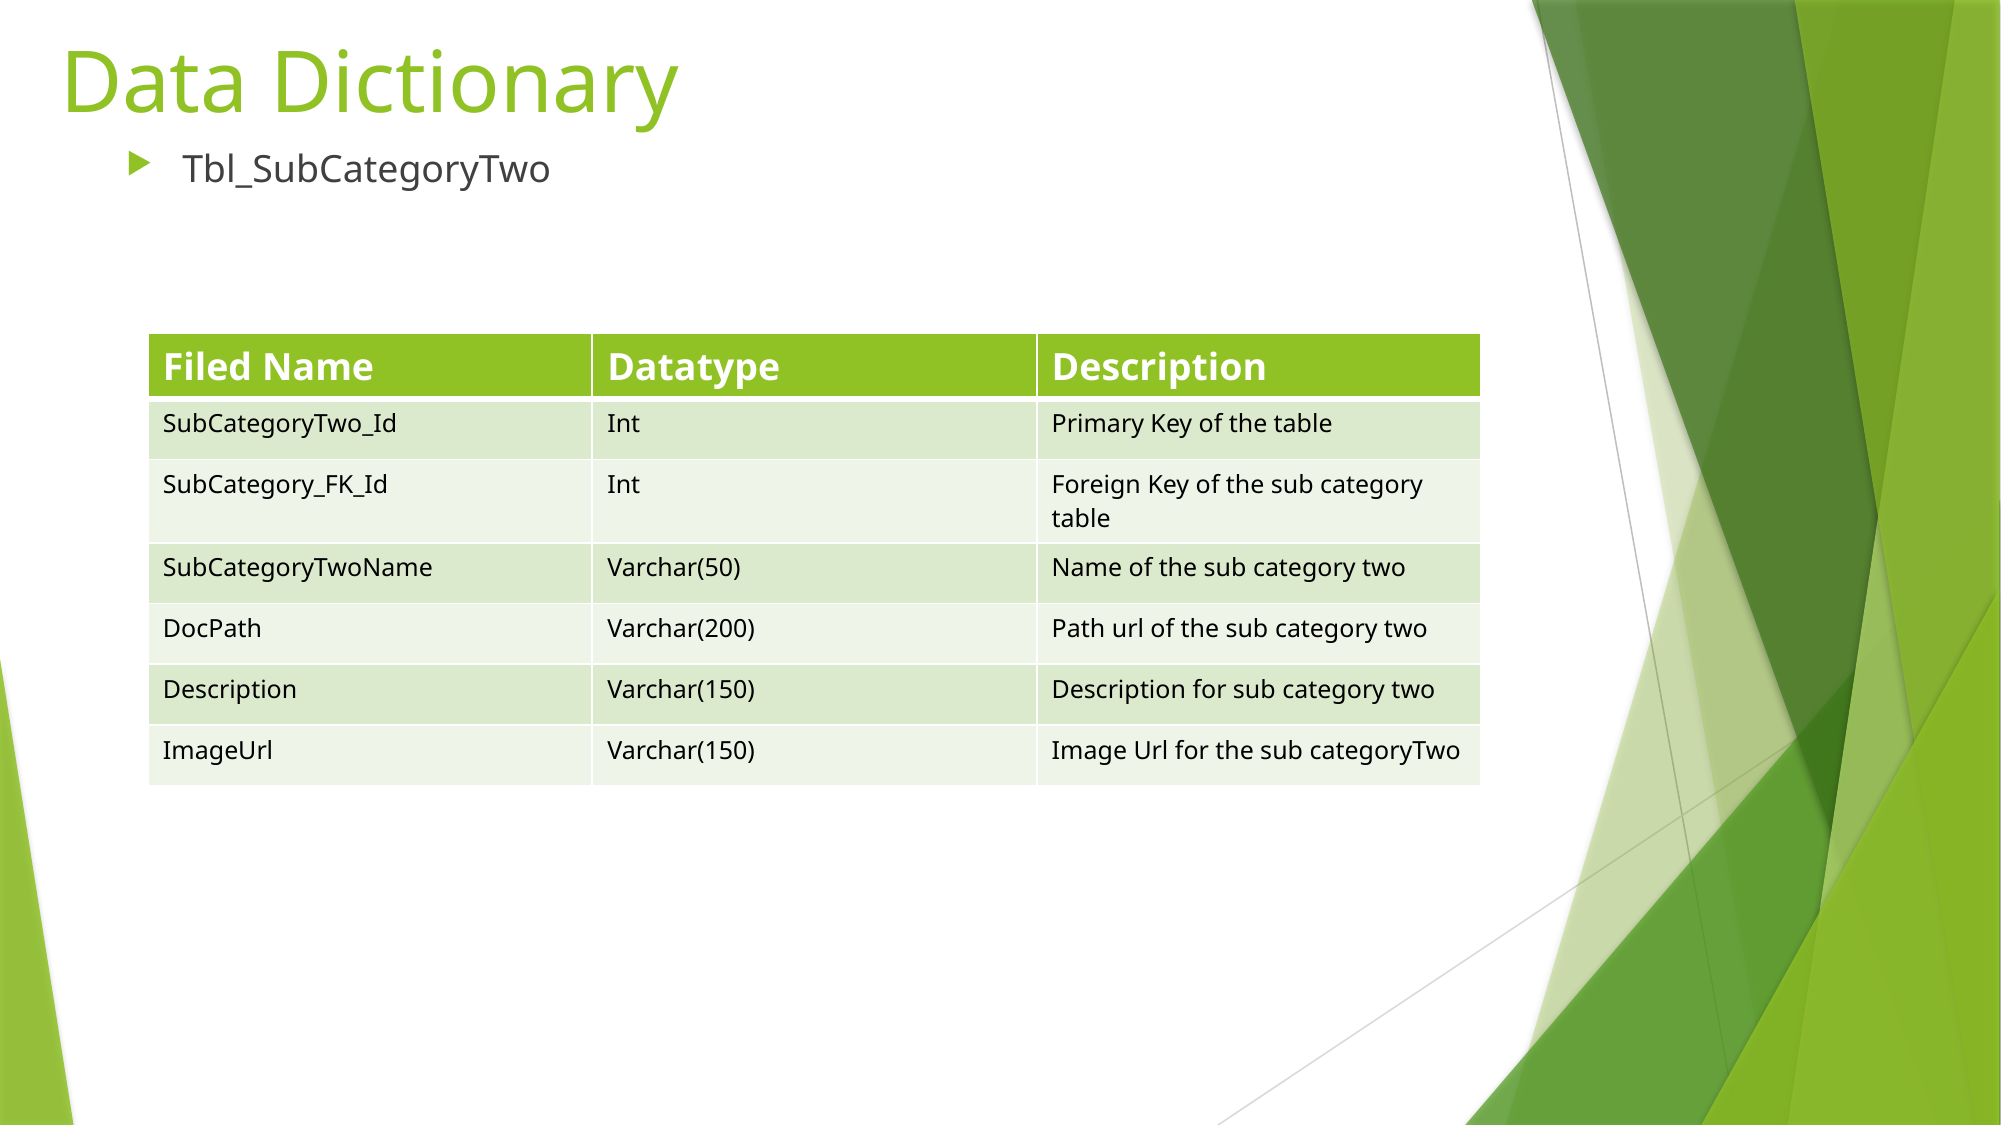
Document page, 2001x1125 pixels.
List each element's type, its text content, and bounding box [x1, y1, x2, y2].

table_cell DocPath [149, 604, 591, 663]
table_cell Description for sub category two [1038, 665, 1480, 724]
table_cell Name of the sub category two [1038, 544, 1480, 603]
table_cell Description [149, 665, 591, 724]
table_cell Varchar(200) [593, 604, 1036, 663]
table_cell Varchar(150) [593, 726, 1036, 785]
title Data Dictionary [45, 19, 1425, 138]
table_cell SubCategoryTwoName [149, 544, 591, 603]
table_cell SubCategoryTwo_Id [149, 402, 591, 459]
table_cell Varchar(50) [593, 544, 1036, 603]
table_cell Foreign Key of the sub category table [1038, 460, 1480, 542]
table_header Datatype [593, 334, 1036, 396]
table_header Filed Name [149, 334, 591, 396]
list Tbl_SubCategoryTwo [111, 137, 1522, 991]
table_cell Varchar(150) [593, 665, 1036, 724]
table_header Description [1038, 334, 1480, 396]
table_cell SubCategory_FK_Id [149, 460, 591, 542]
table_cell Int [593, 460, 1036, 542]
table_cell Int [593, 402, 1036, 459]
table_cell Primary Key of the table [1038, 402, 1480, 459]
table_cell Image Url for the sub categoryTwo [1038, 726, 1480, 785]
table_cell Path url of the sub category two [1038, 604, 1480, 663]
table_cell ImageUrl [149, 726, 591, 785]
